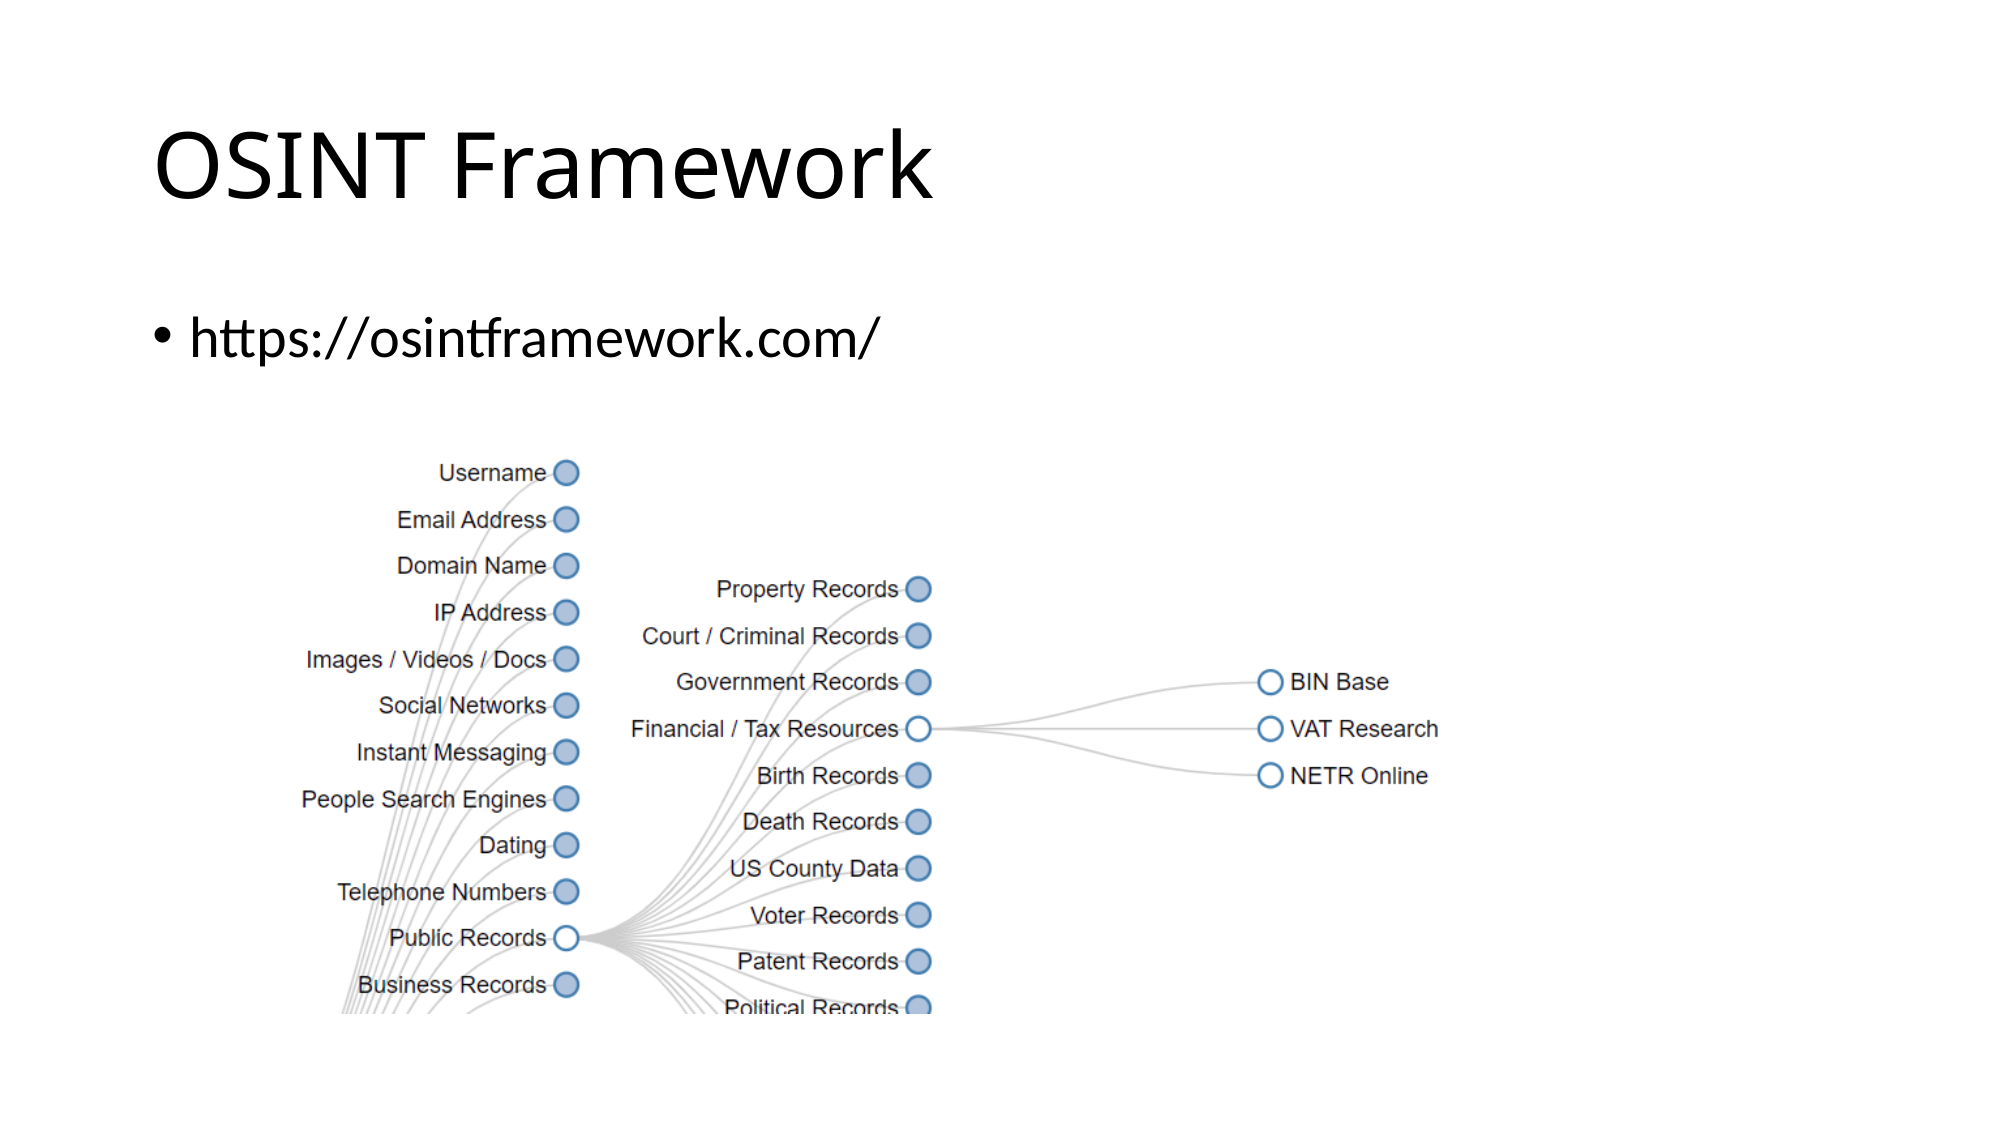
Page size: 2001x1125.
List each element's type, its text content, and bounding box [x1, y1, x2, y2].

picture [230, 455, 1709, 1014]
list https://osintframework.com/ [137, 299, 1863, 1014]
title OSINT Framework [137, 59, 1863, 278]
